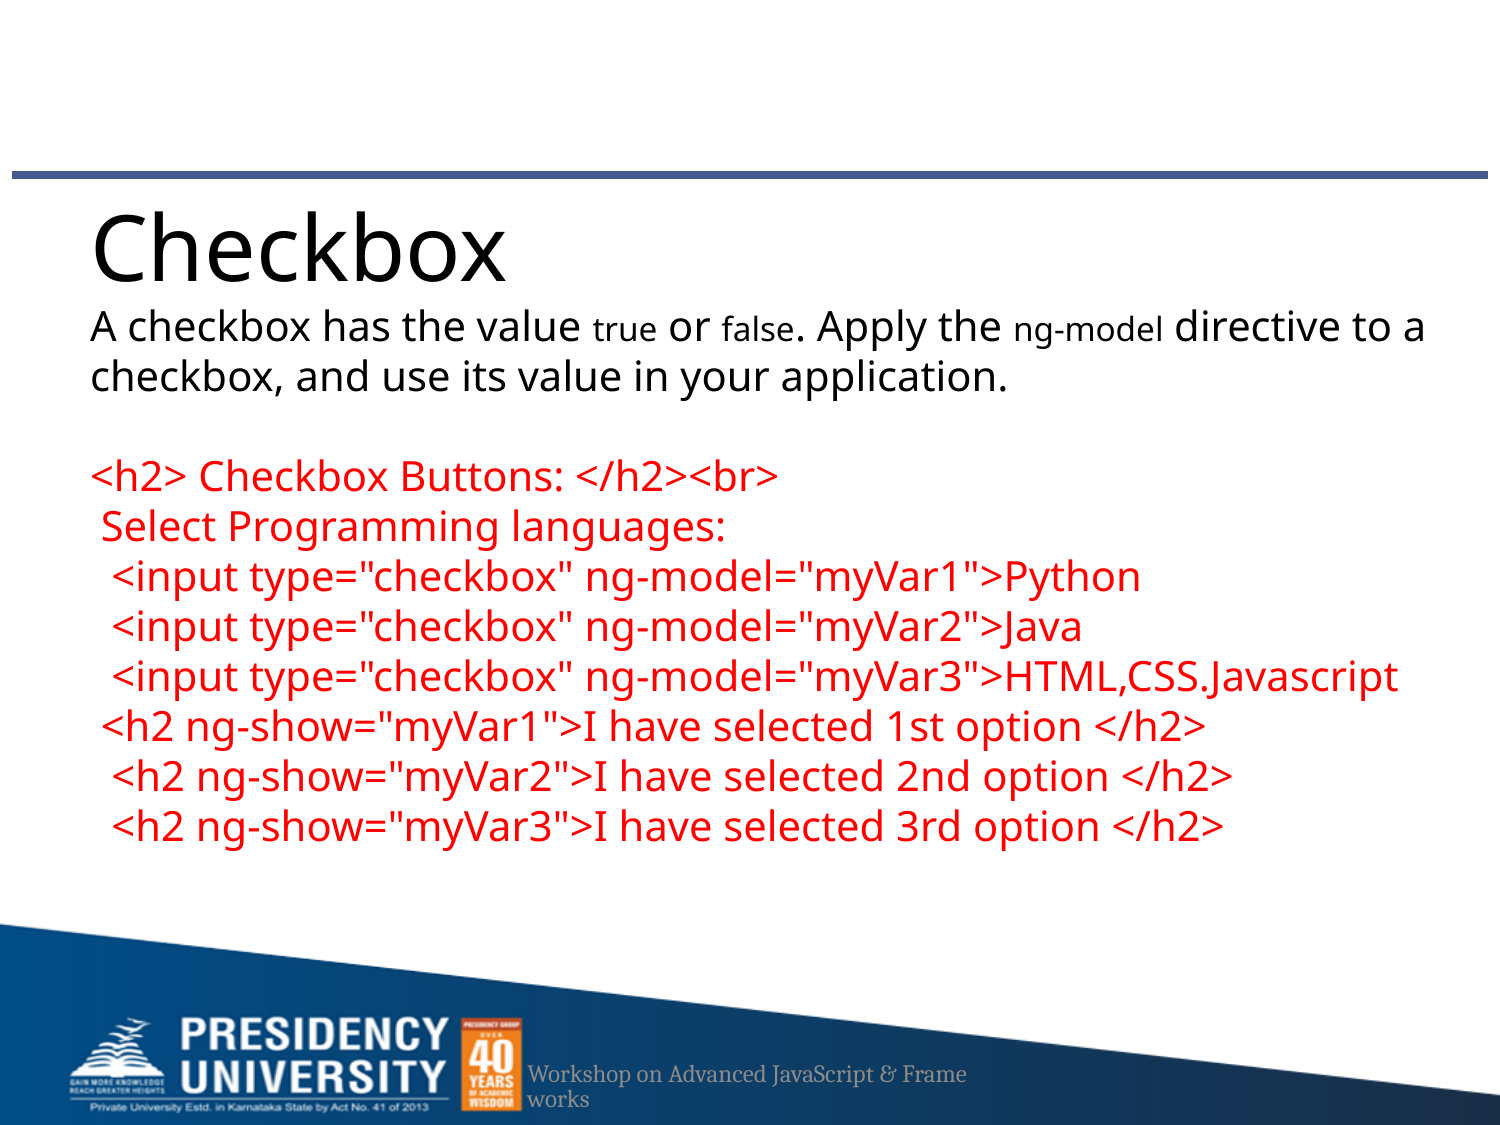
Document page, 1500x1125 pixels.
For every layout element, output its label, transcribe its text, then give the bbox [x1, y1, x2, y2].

list Checkbox A checkbox has the value true or false. Apply the ng-model directive to a checkbox, and use its value in your application. <h2> Checkbox Buttons: </h2><br> Select Programming languages: <input type="checkbox" ng-model="myVar1">Python <input type="checkbox" ng-model="myVar2">Java <input type="checkbox" ng-model="myVar3">HTML,CSS.Javascript <h2 ng-show="myVar1">I have selected 1st option </h2> <h2 ng-show="myVar2">I have selected 2nd option </h2> <h2 ng-show="myVar3">I have selected 3rd option </h2> [75, 182, 1500, 950]
picture [0, 921, 1500, 1125]
footer Workshop on Advanced JavaScript & Frameworks [512, 1042, 988, 1103]
